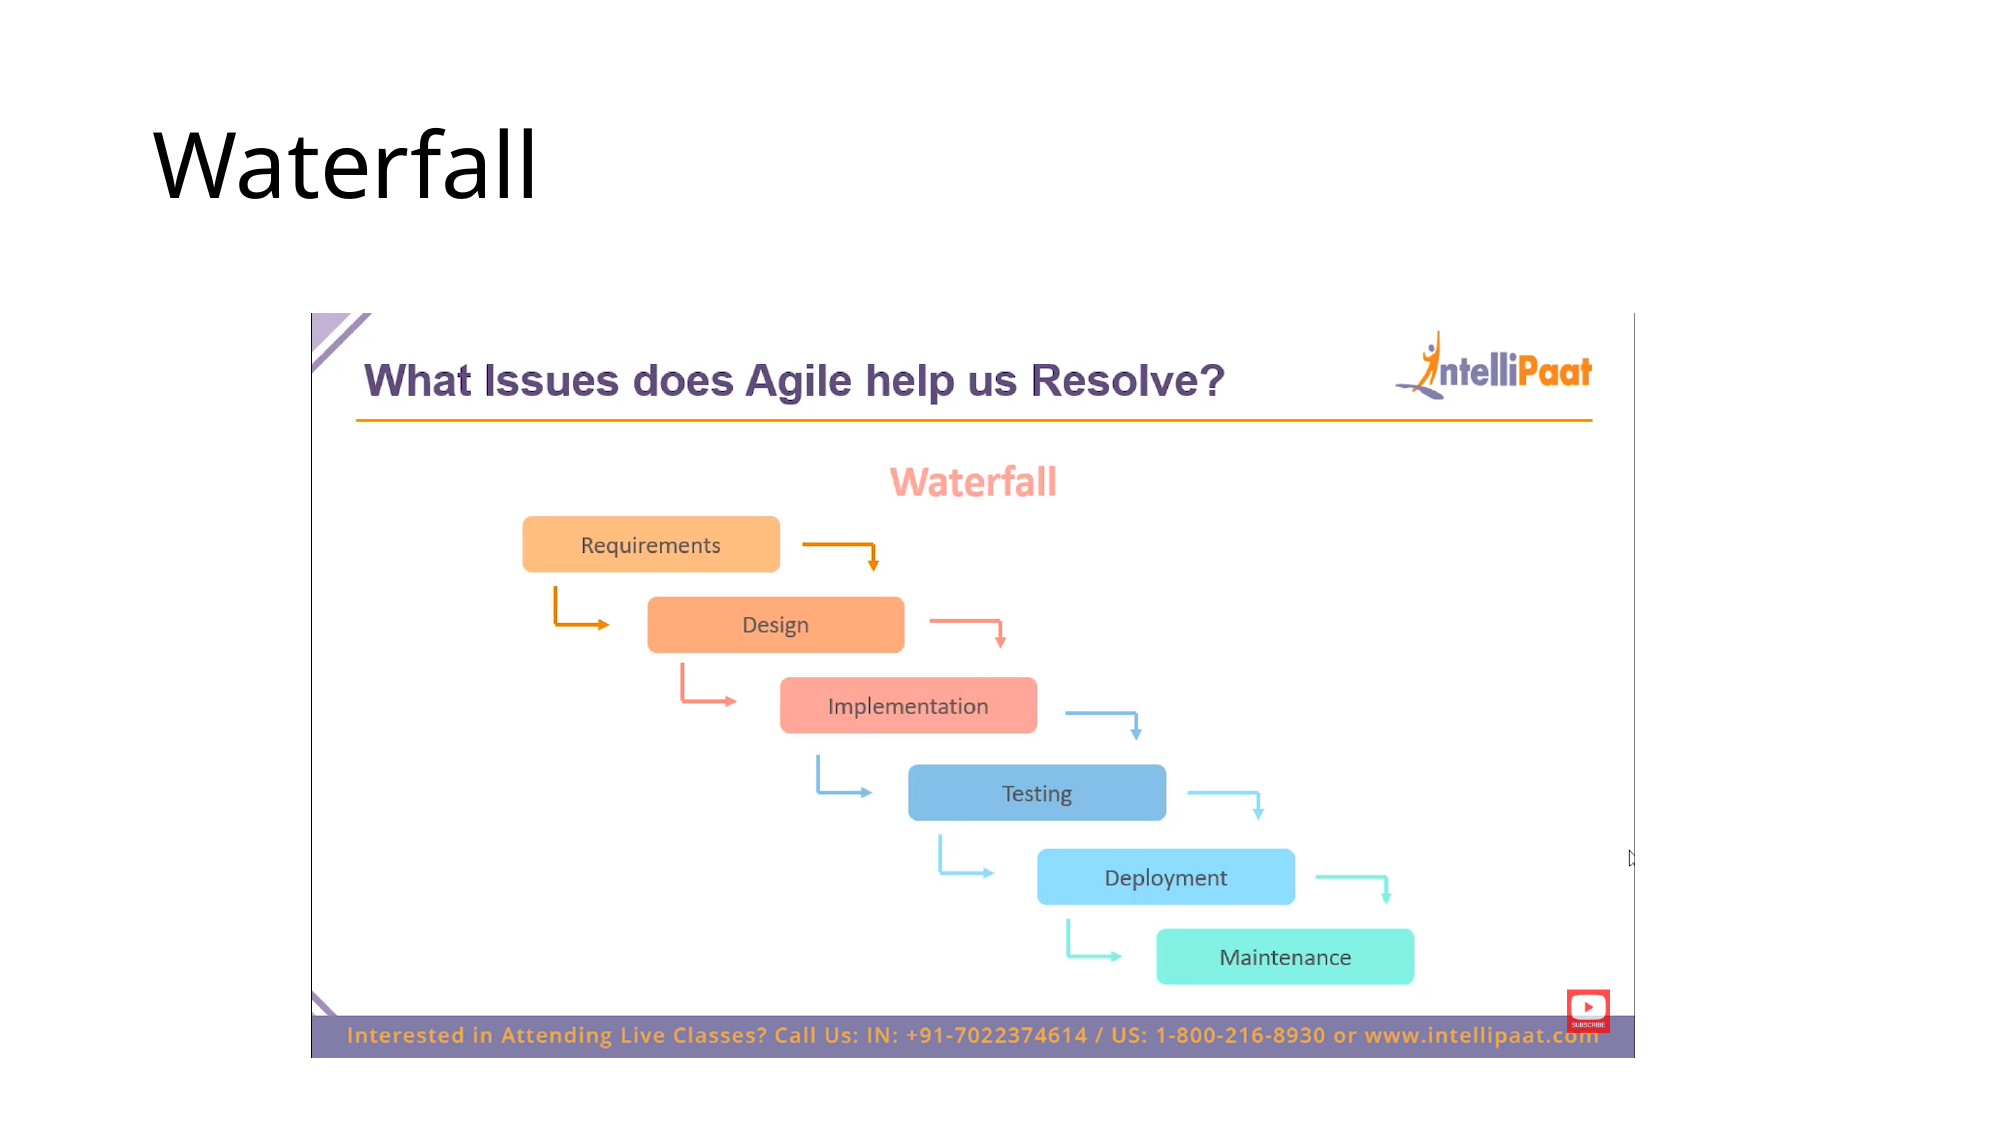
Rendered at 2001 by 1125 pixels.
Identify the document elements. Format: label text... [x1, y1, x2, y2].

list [310, 313, 1635, 1058]
title Waterfall [137, 59, 1863, 278]
